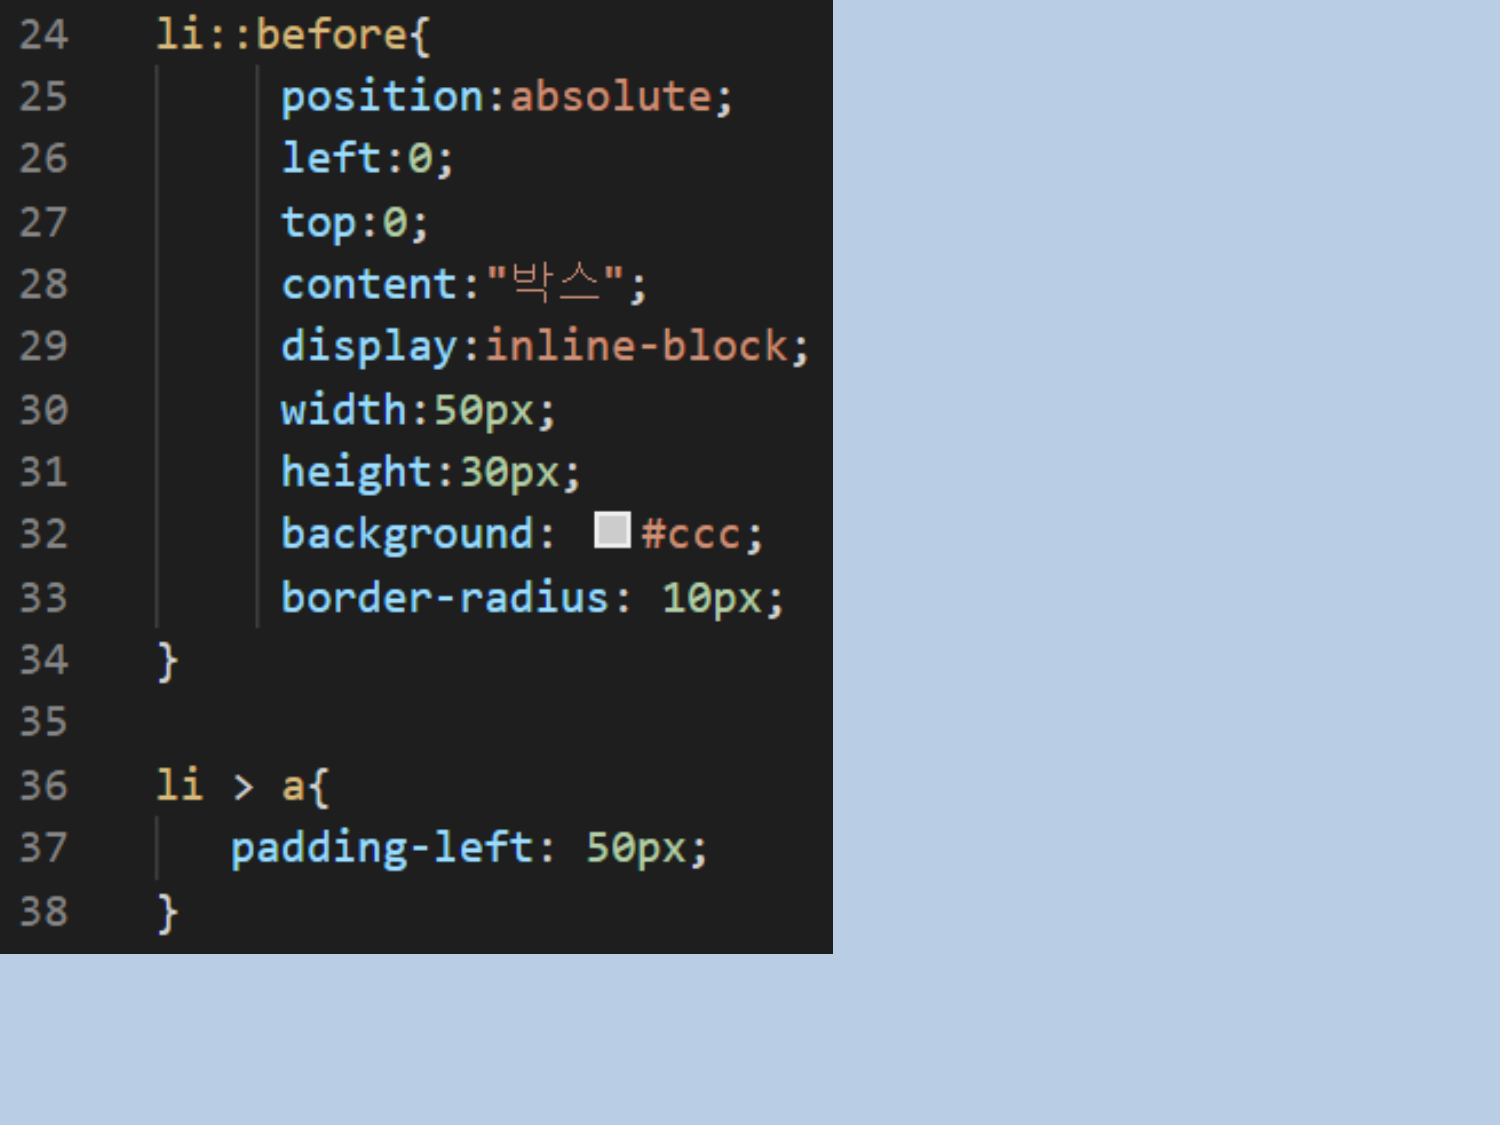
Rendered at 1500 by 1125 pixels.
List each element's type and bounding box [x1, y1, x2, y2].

picture [0, 0, 833, 955]
